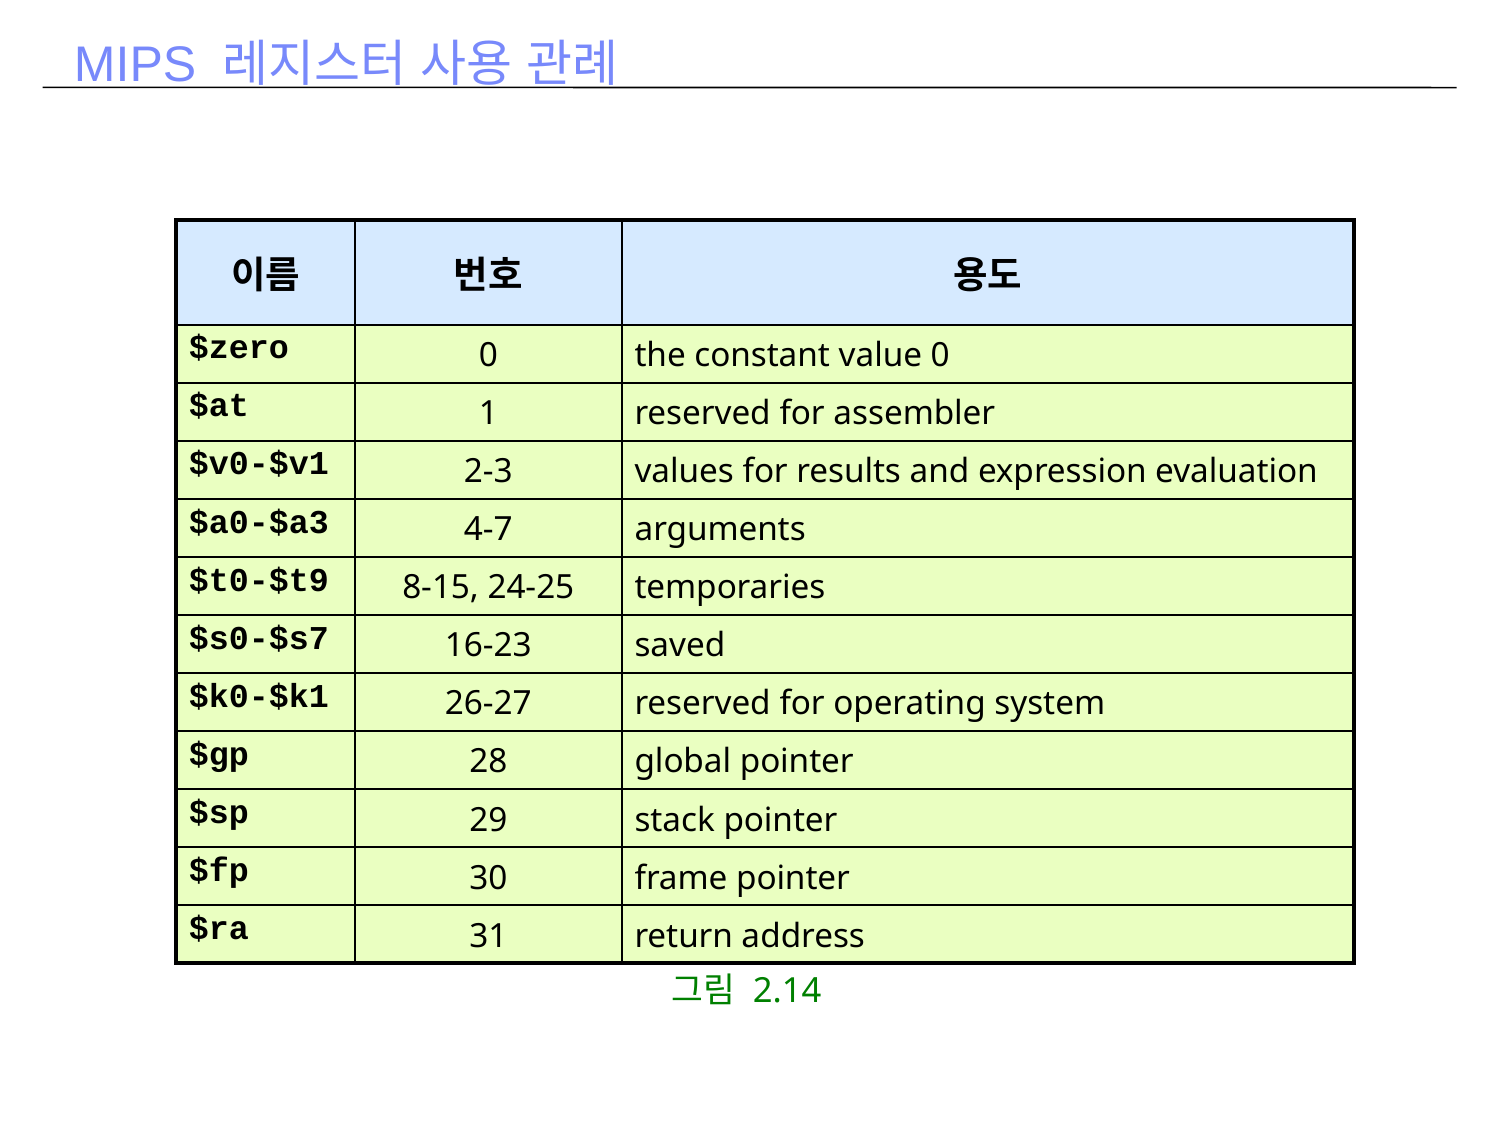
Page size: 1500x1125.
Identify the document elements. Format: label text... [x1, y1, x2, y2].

table_cell frame pointer [623, 848, 1352, 904]
table_cell $sp [178, 790, 354, 846]
table_cell 30 [356, 848, 621, 904]
table_cell global pointer [623, 732, 1352, 788]
table_cell $gp [178, 732, 354, 788]
table_cell reserved for operating system [623, 674, 1352, 730]
table_cell stack pointer [623, 790, 1352, 846]
table_cell $k0-$k1 [178, 674, 354, 730]
table_cell 28 [356, 732, 621, 788]
table_cell 31 [356, 906, 621, 961]
table_cell $s0-$s7 [178, 616, 354, 672]
table_cell 26-27 [356, 674, 621, 730]
table_cell $v0-$v1 [178, 442, 354, 498]
table_cell the constant value 0 [623, 326, 1352, 382]
table_cell 1 [356, 384, 621, 440]
table_cell saved [623, 616, 1352, 672]
table_cell reserved for assembler [623, 384, 1352, 440]
table_cell $fp [178, 848, 354, 904]
table_cell 8-15, 24-25 [356, 558, 621, 614]
table_cell 29 [356, 790, 621, 846]
table_cell $ra [178, 906, 354, 961]
title MIPS 레지스터 사용 관례 [74, 31, 1480, 149]
table_cell $zero [178, 326, 354, 382]
table_cell $t0-$t9 [178, 558, 354, 614]
table_cell $at [178, 384, 354, 440]
text_box 그림 2.14 [657, 960, 855, 1022]
table_cell 2-3 [356, 442, 621, 498]
table_cell $a0-$a3 [178, 500, 354, 556]
table_header 이름 [178, 222, 354, 324]
table_cell temporaries [623, 558, 1352, 614]
table_cell arguments [623, 500, 1352, 556]
table_cell return address [623, 906, 1352, 961]
table_cell values for results and expression evaluation [623, 442, 1352, 498]
table_cell 0 [356, 326, 621, 382]
table_header 용도 [623, 222, 1352, 324]
table_cell 16-23 [356, 616, 621, 672]
table_cell 4-7 [356, 500, 621, 556]
table_header 번호 [356, 222, 621, 324]
